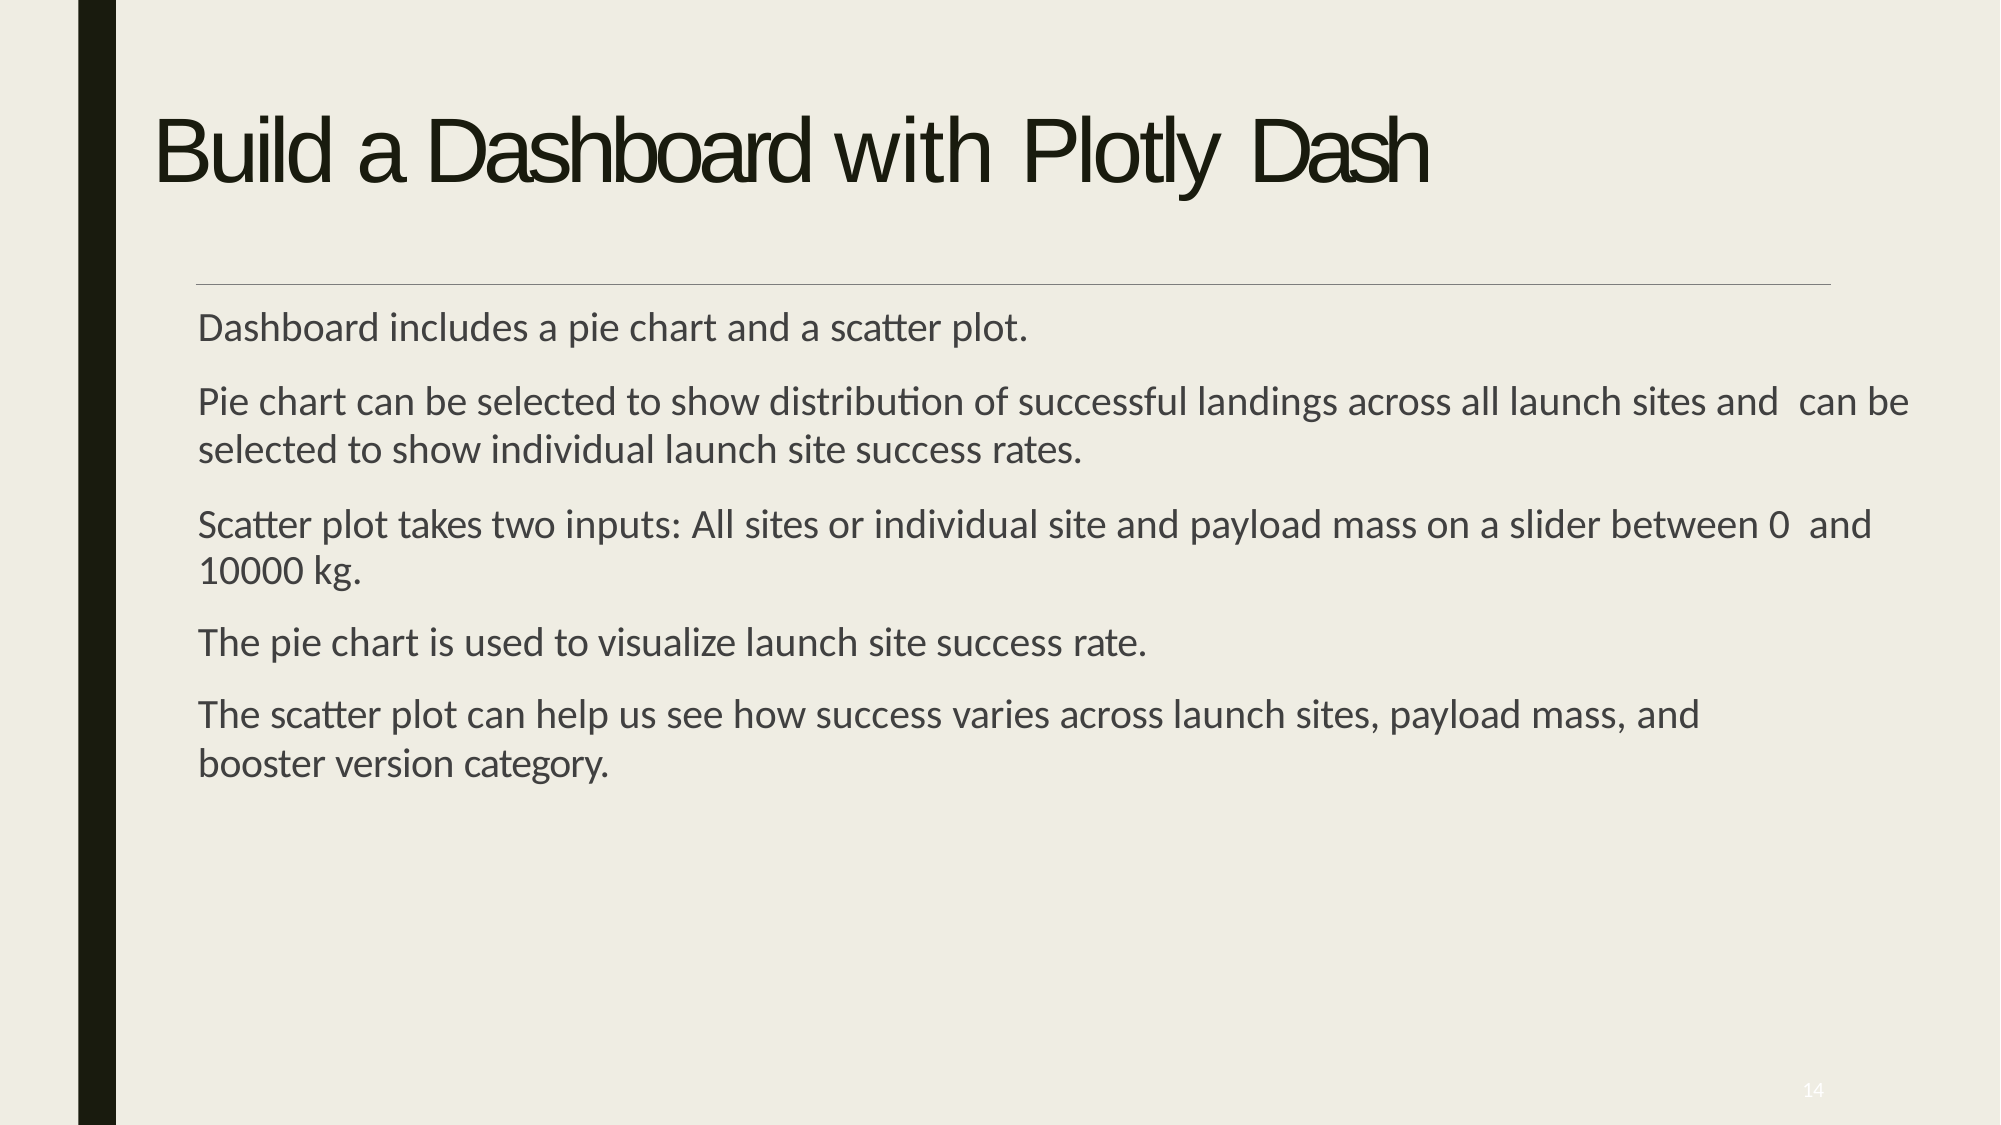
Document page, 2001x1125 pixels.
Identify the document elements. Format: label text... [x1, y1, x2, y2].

title Build a Dashboard with Plotly Dash [150, 89, 1517, 280]
slide_number 14 [1795, 786, 1831, 1125]
text_box Dashboard includes a pie chart and a scatter plot. Pie chart can be selected to show distribution of successful landings across all launch sites and can be selected to show individual launch site success rates. Scatter plot takes two inputs: All sites or individual site and payload mass on a slider between 0 and 10000 kg. The pie chart is used to visualize launch site success rate. The scatter plot can help us see how success varies across launch sites, payload mass, and booster version category. [195, 274, 1975, 786]
